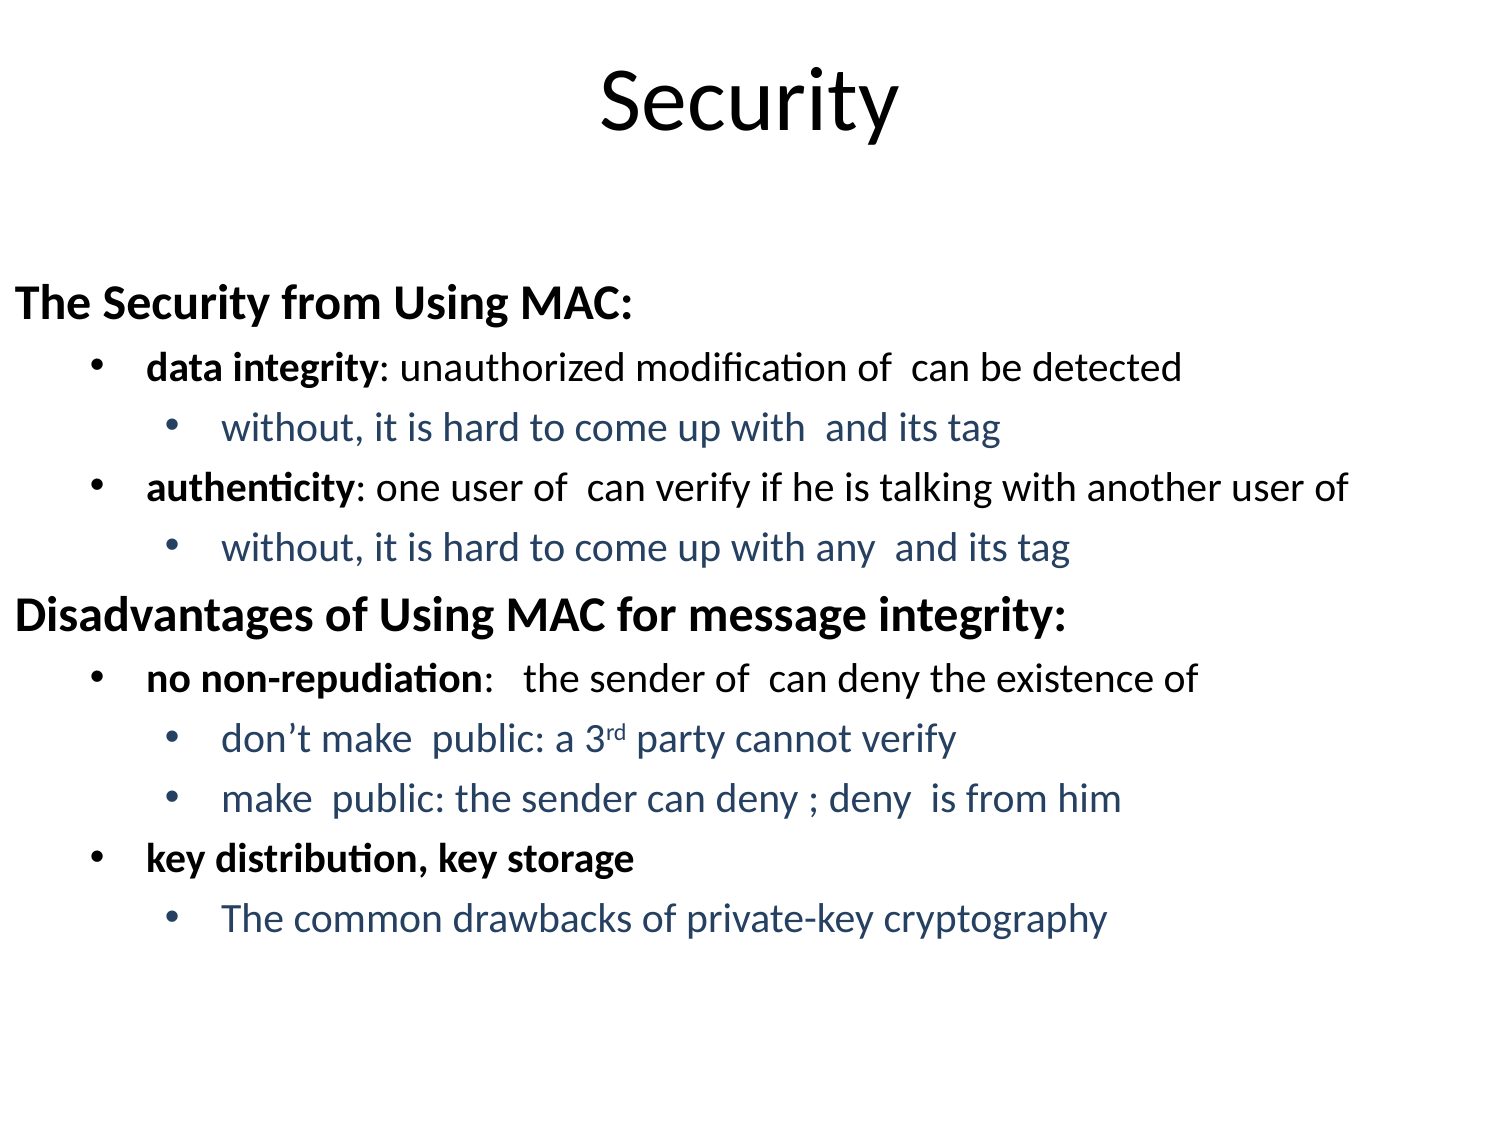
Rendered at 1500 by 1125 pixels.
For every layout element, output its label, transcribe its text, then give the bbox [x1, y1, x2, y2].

title Security [0, 0, 1500, 188]
